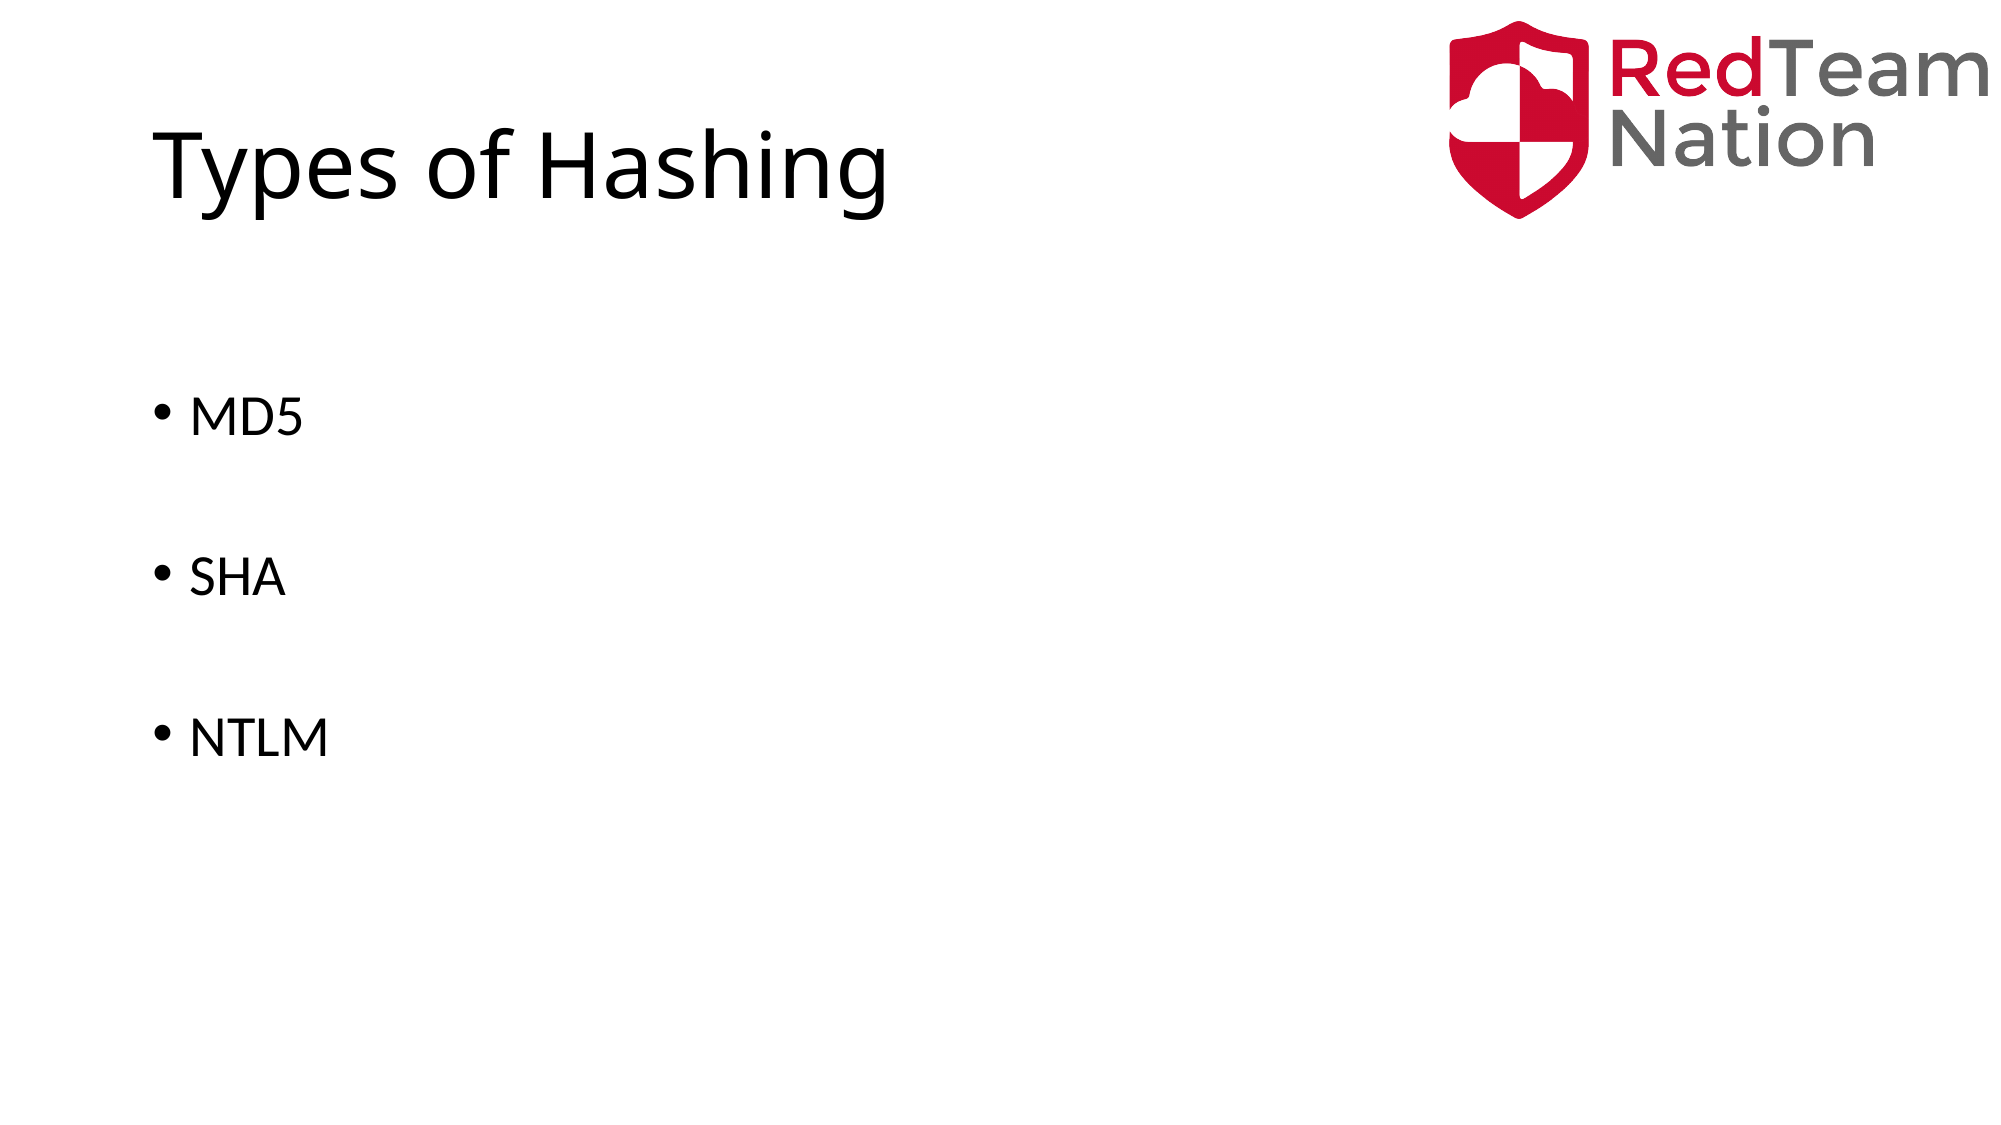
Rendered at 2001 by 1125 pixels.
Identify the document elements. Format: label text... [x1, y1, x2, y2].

picture [1449, 21, 1988, 220]
title Types of Hashing [137, 59, 1863, 278]
list MD5 SHA NTLM [137, 299, 1863, 1014]
